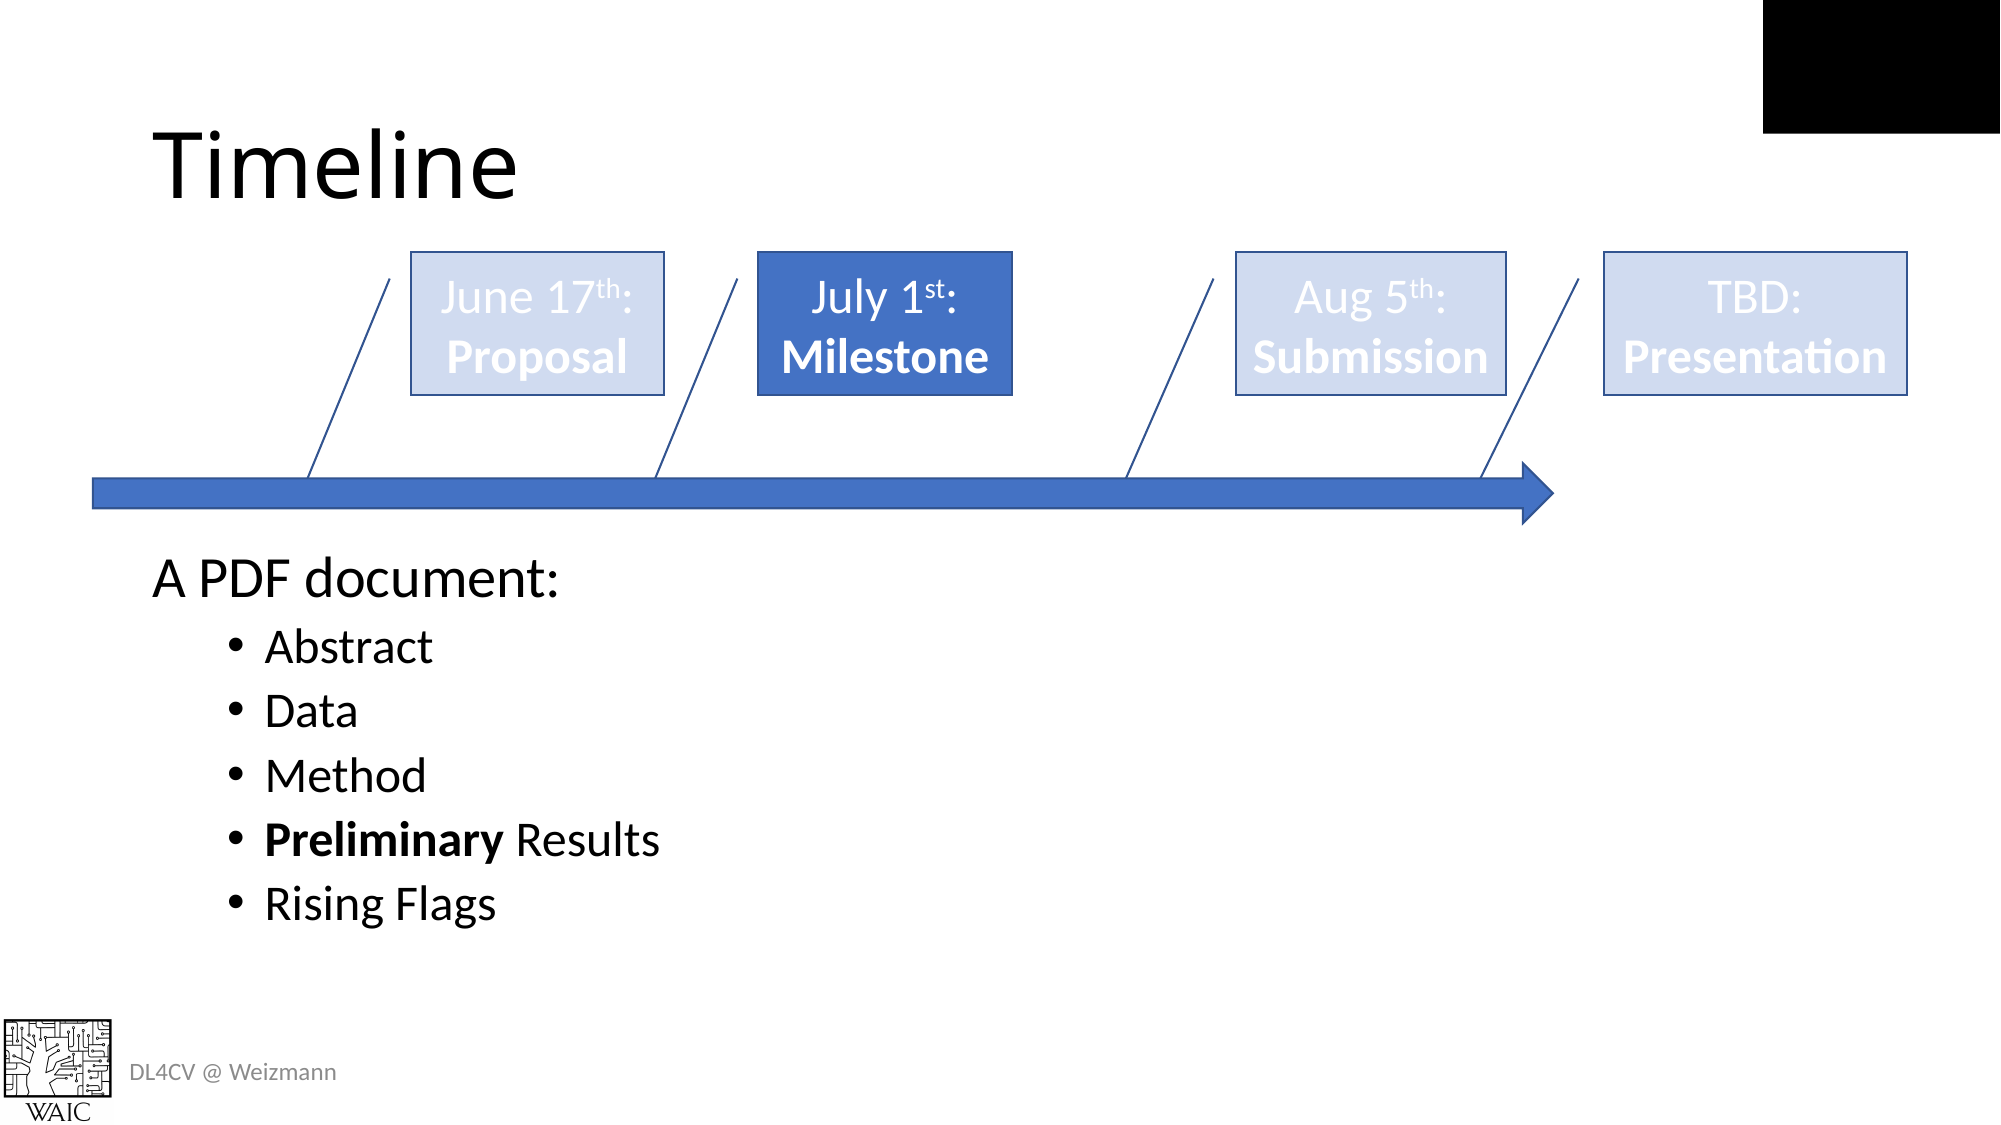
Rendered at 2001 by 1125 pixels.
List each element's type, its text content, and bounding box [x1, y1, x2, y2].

picture [0, 1016, 114, 1125]
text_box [92, 251, 1907, 524]
footer DL4CV @ Weizmann [113, 1040, 354, 1101]
text_box A PDF document: Abstract Data Method Preliminary Results Rising Flags [137, 539, 1863, 1041]
title Timeline [137, 59, 1863, 251]
